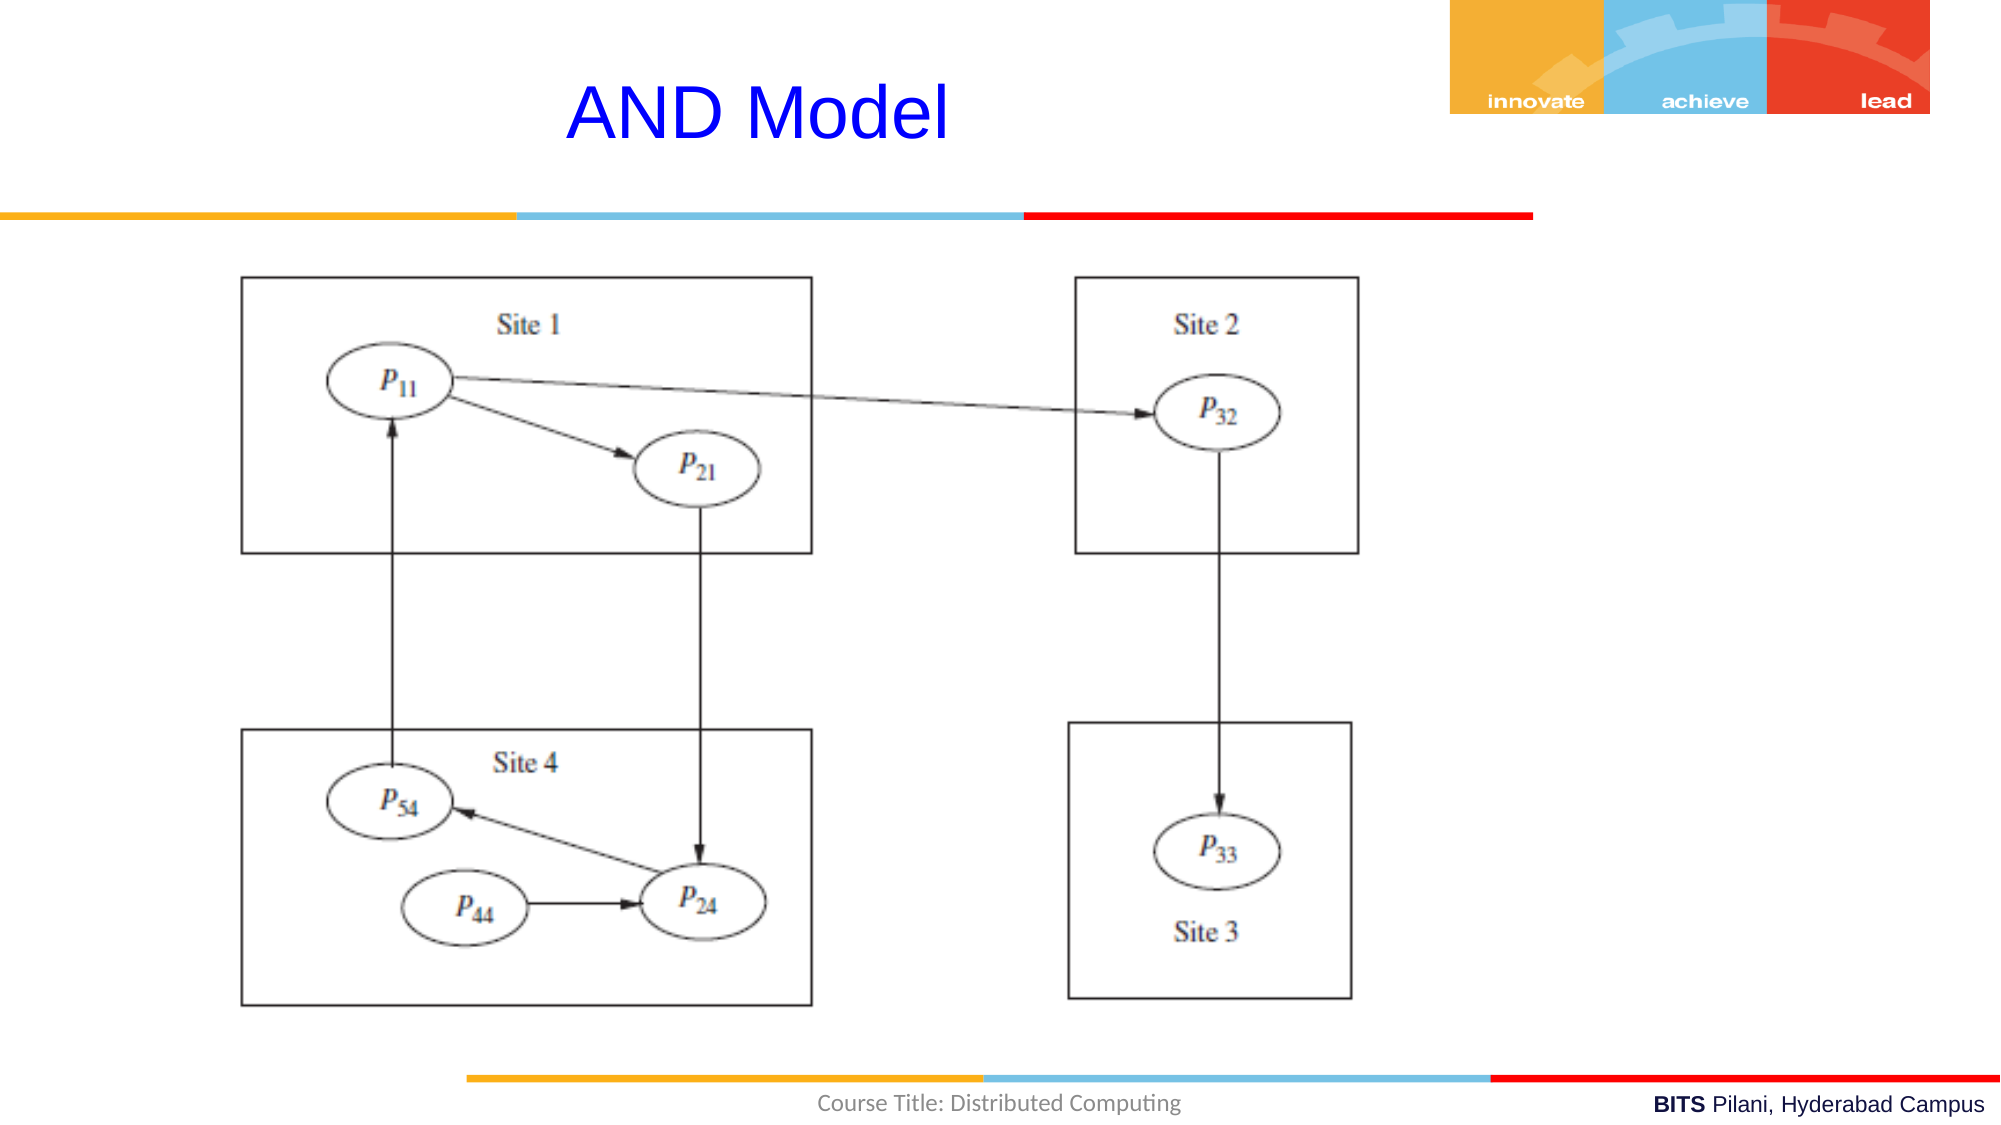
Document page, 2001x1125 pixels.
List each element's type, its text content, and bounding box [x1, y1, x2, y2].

list AND Model [66, 14, 1450, 203]
picture [1449, 0, 1930, 114]
picture [195, 233, 1411, 1049]
footer Course Title: Distributed Computing [662, 1071, 1338, 1125]
